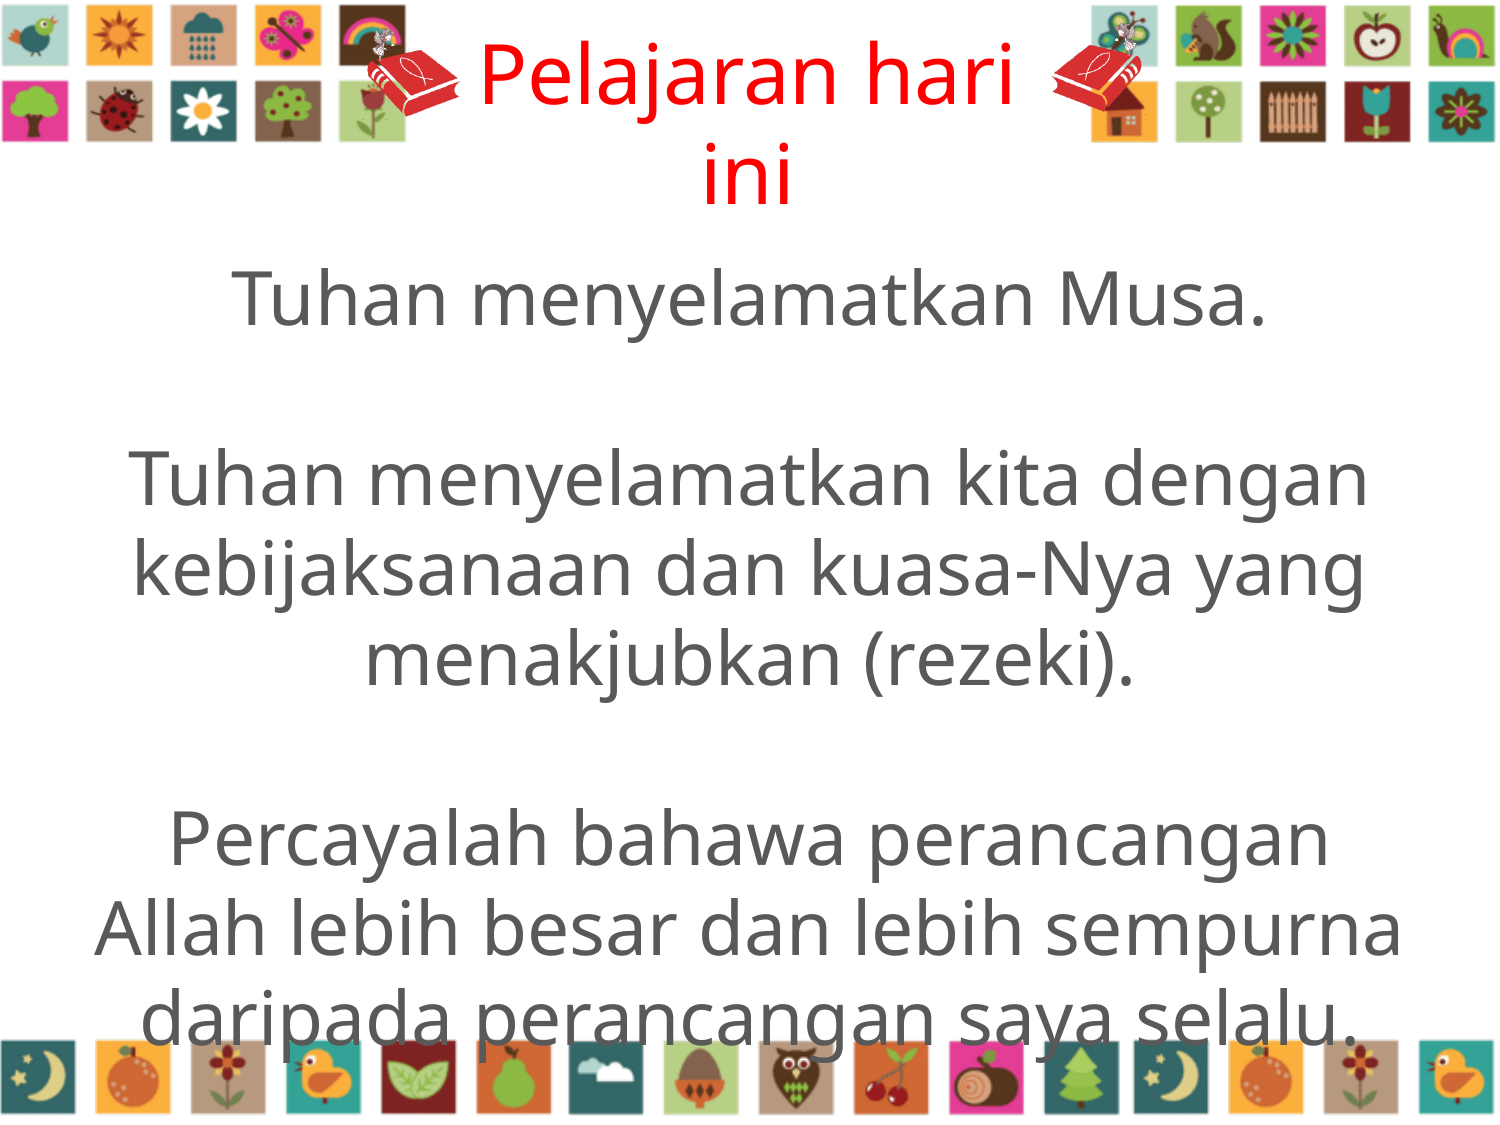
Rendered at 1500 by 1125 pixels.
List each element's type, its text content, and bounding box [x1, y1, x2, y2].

text_box Tuhan menyelamatkan Musa. Tuhan menyelamatkan kita dengan kebijaksanaan dan kuasa-Nya yang menakjubkan (rezeki). Percayalah bahawa perancangan Allah lebih besar dan lebih sempurna daripada perancangan saya selalu. [76, 243, 1424, 1027]
text_box Pelajaran hari ini [414, 13, 1080, 229]
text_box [0, 1028, 1500, 1118]
picture [0, 3, 492, 150]
picture [1020, 3, 1500, 150]
